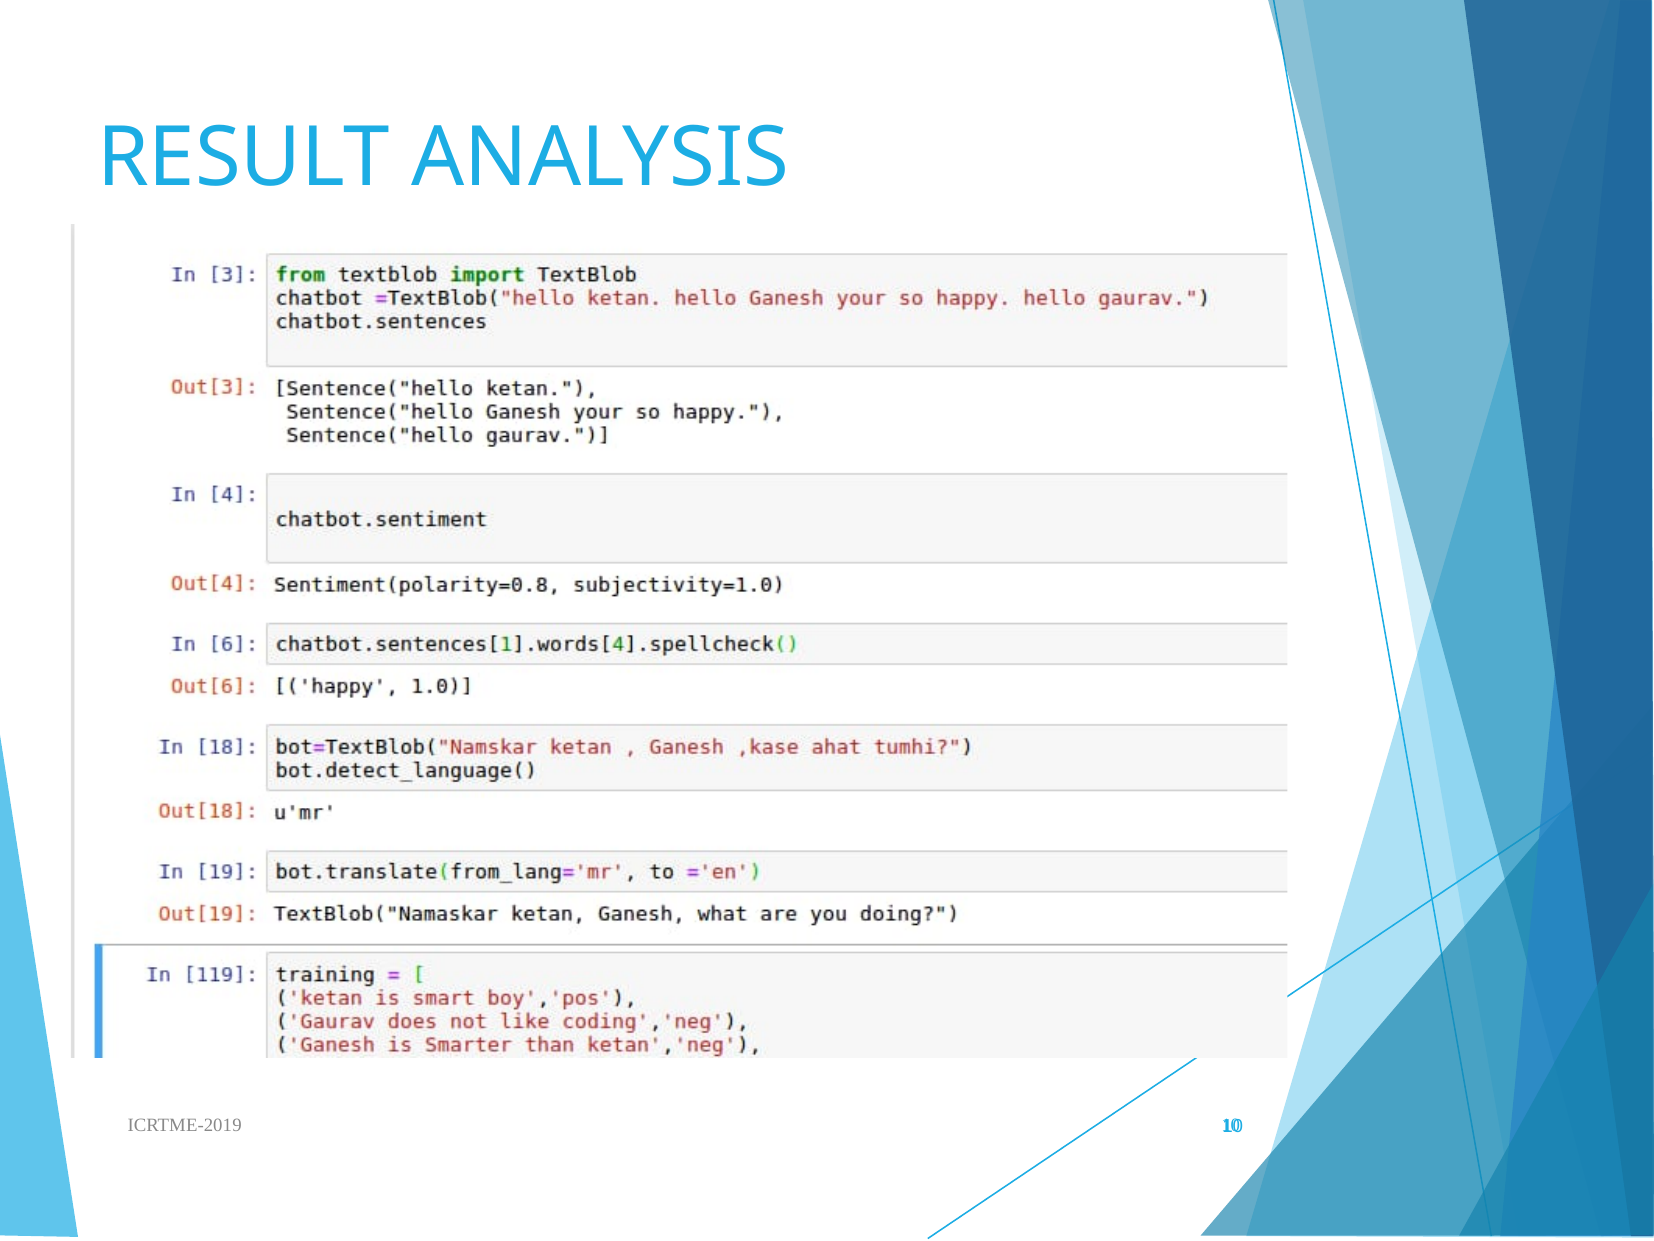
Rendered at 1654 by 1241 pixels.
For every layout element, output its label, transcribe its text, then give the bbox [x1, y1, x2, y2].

text_box [82, 49, 1571, 257]
text_box <number> [1165, 1092, 1258, 1159]
text_box ICRTME-2019 [110, 1092, 944, 1156]
text_box [1292, 295, 1570, 326]
text_box [1292, 326, 1571, 1046]
picture [70, 224, 1288, 1058]
